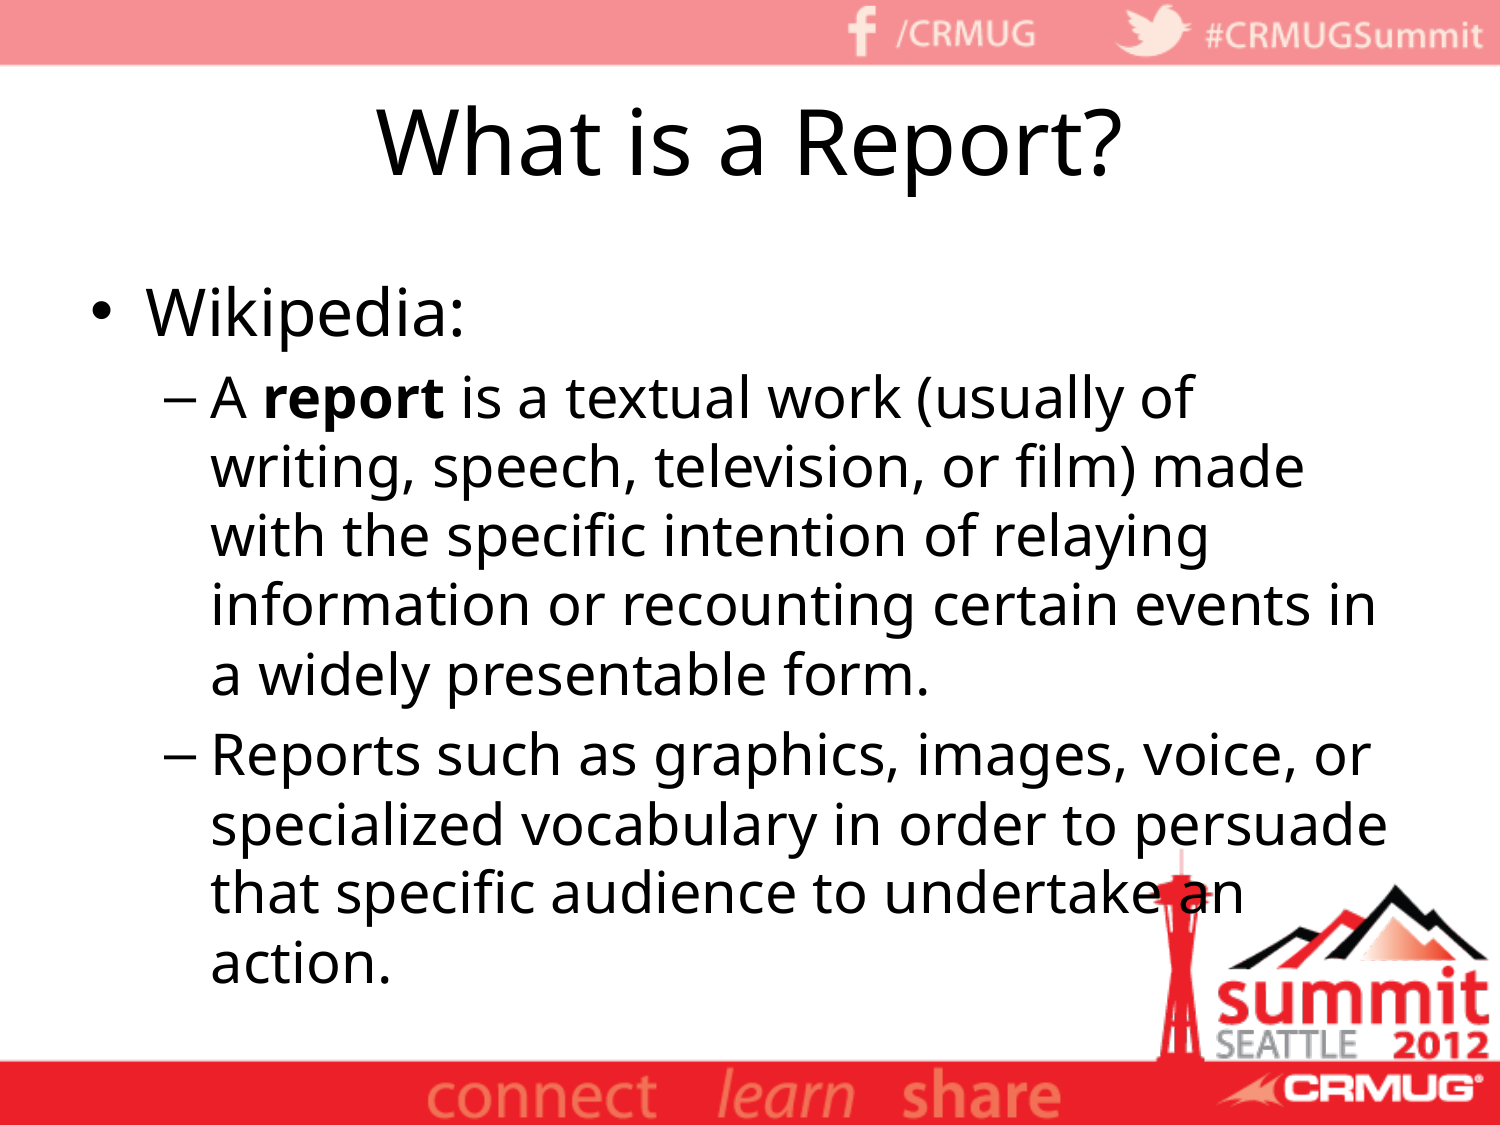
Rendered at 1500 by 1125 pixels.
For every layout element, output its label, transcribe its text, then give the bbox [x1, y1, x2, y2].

picture [0, 0, 1500, 1125]
list Wikipedia: A report is a textual work (usually of writing, speech, television, or film) made with the specific intention of relaying information or recounting certain events in a widely presentable form. Reports such as graphics, images, voice, or specialized vocabulary in order to persuade that specific audience to undertake an action. [75, 262, 1425, 1005]
title What is a Report? [75, 45, 1425, 233]
